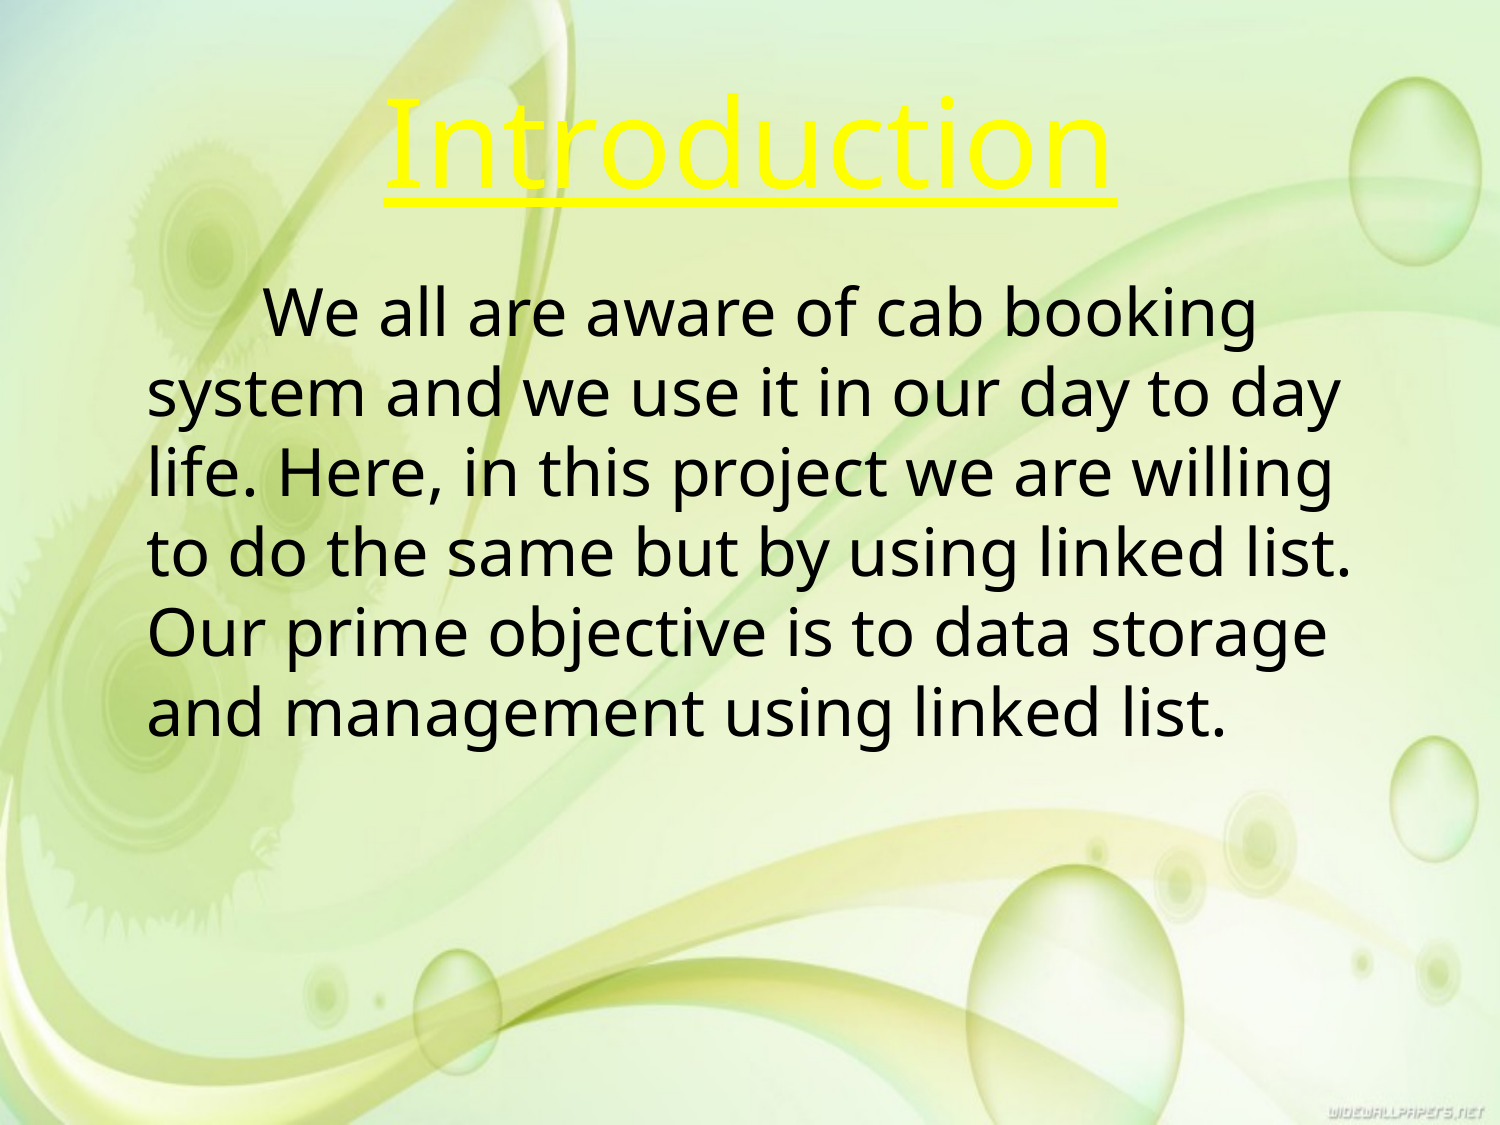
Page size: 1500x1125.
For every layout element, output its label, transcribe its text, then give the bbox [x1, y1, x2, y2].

list We all are aware of cab booking system and we use it in our day to day life. Here, in this project we are willing to do the same but by using linked list. Our prime objective is to data storage and management using linked list. [75, 262, 1425, 1005]
title Introduction [75, 45, 1425, 233]
picture [0, 0, 1500, 1125]
